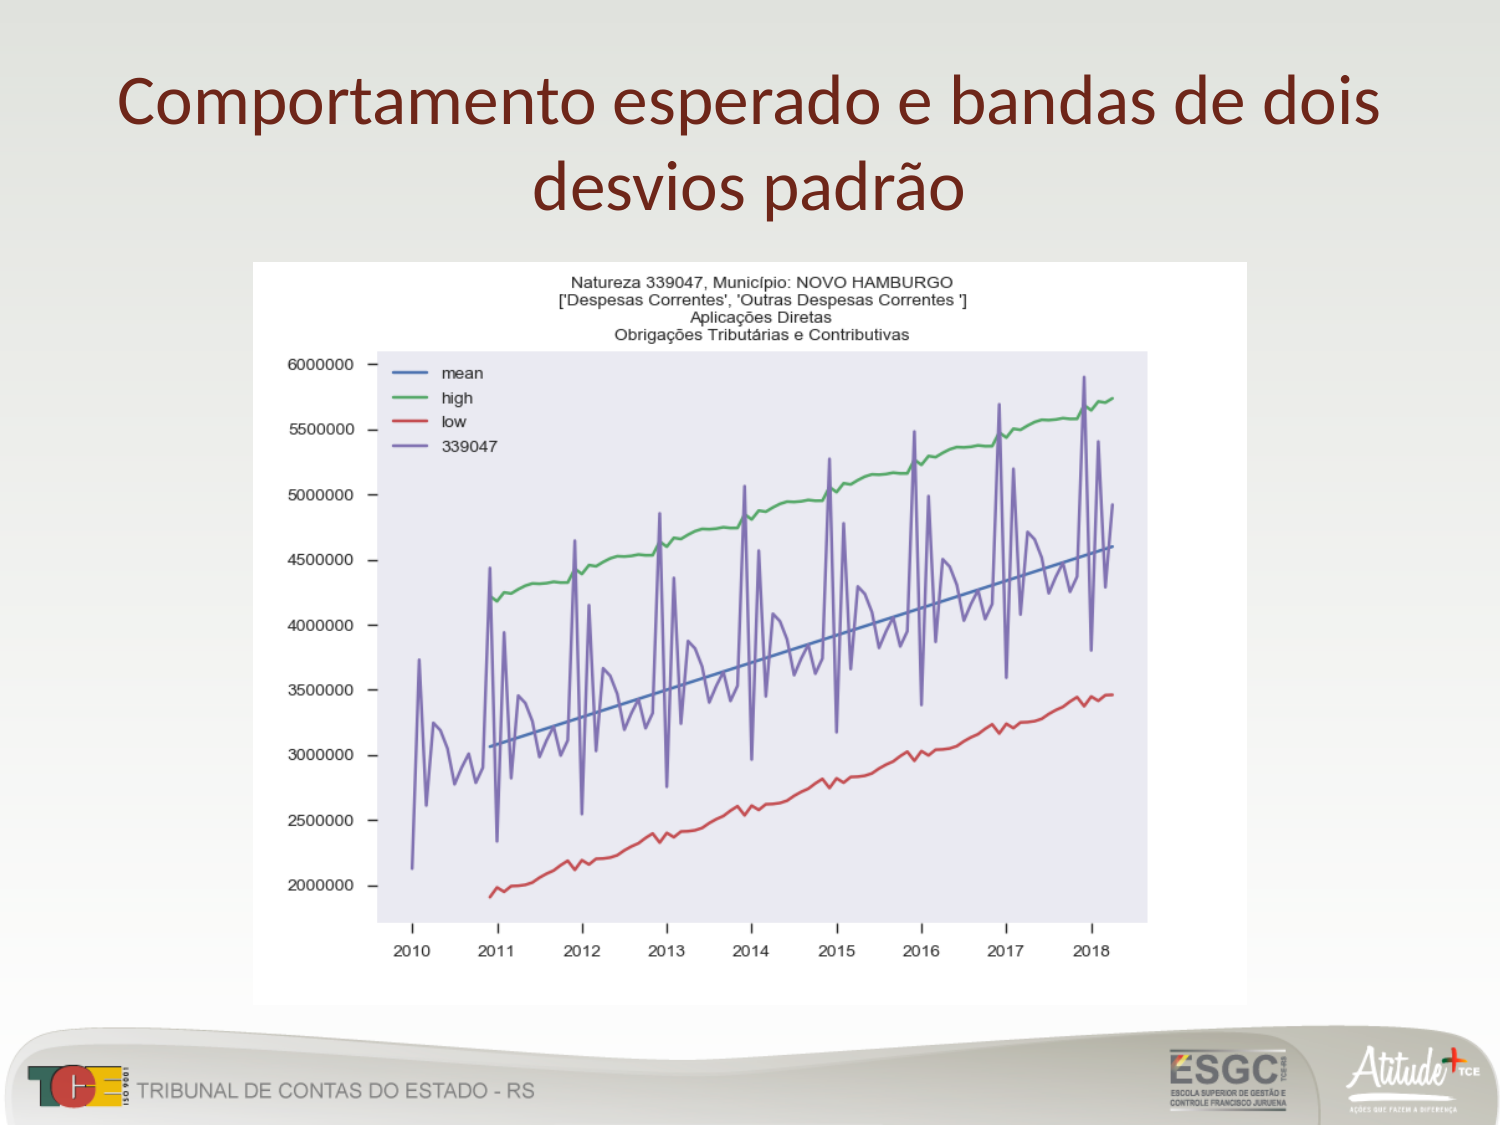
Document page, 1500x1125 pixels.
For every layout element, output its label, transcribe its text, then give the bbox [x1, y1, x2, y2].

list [253, 262, 1247, 1006]
picture [0, 0, 1500, 1125]
title Comportamento esperado e bandas de dois desvios padrão [75, 45, 1425, 233]
